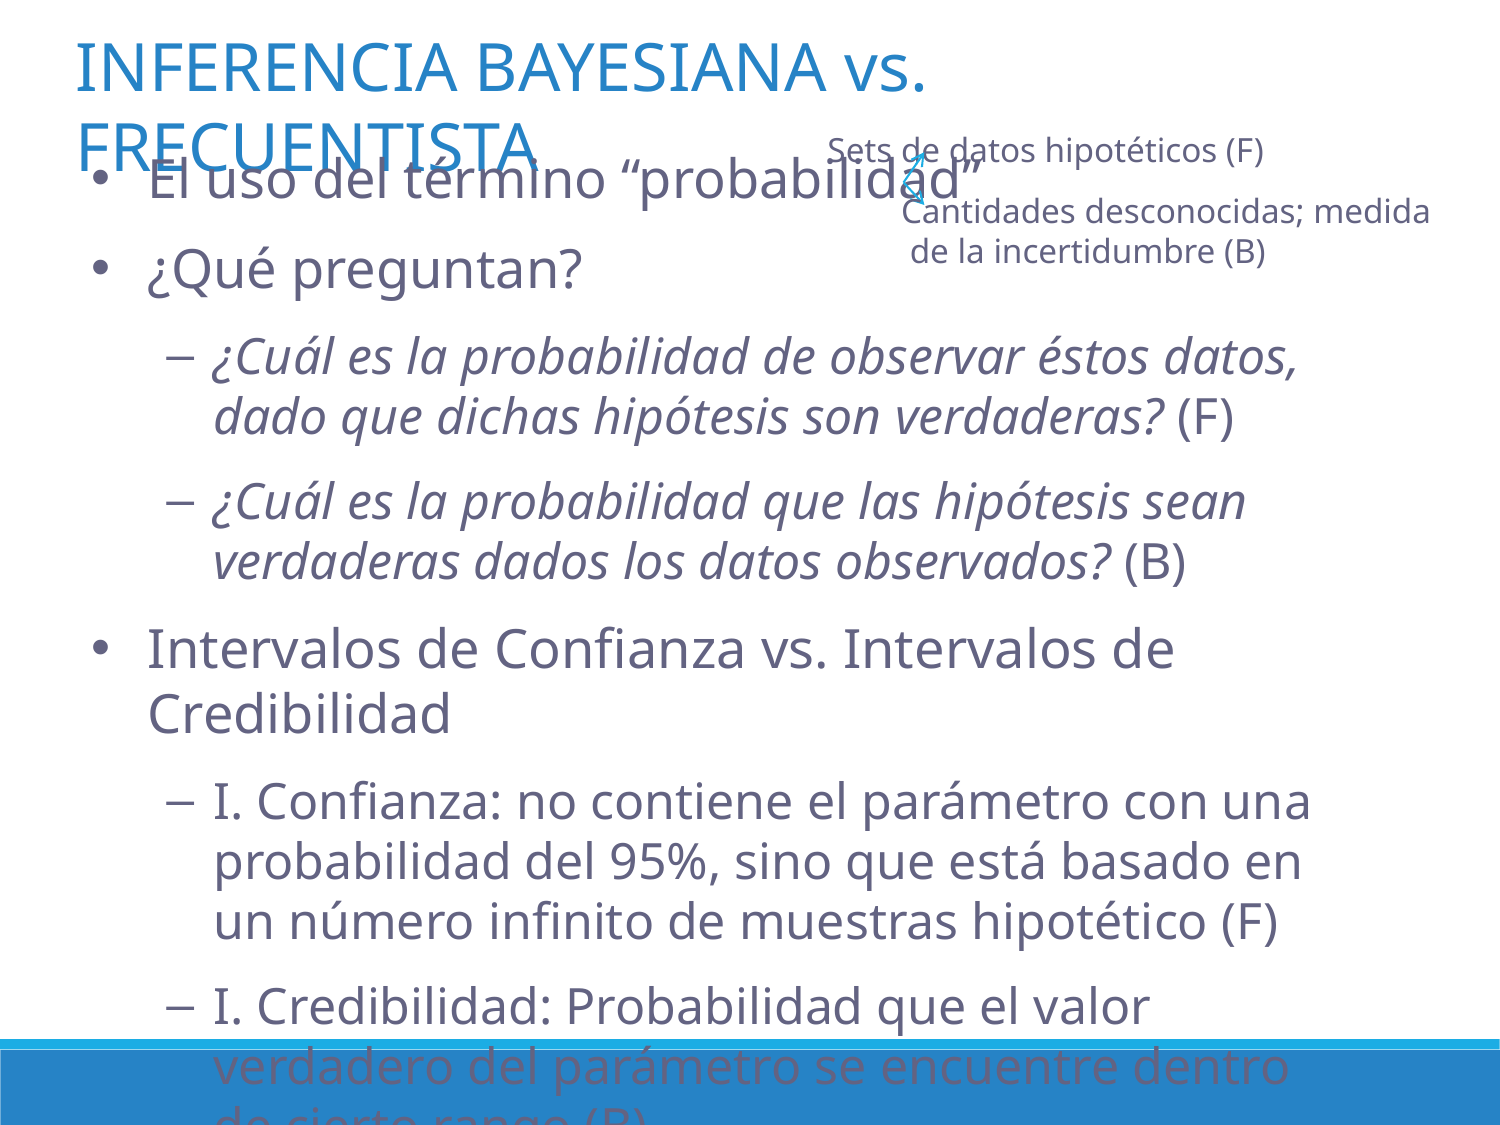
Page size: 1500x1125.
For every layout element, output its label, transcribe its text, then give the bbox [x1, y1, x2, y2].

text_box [903, 121, 1410, 280]
text_box INFERENCIA BAYESIANA vs. FRECUENTISTA [60, 17, 1383, 152]
text_box El uso del término “probabilidad” ¿Qué preguntan? ¿Cuál es la probabilidad de observar éstos datos, dado que dichas hipótesis son verdaderas? (F) ¿Cuál es la probabilidad que las hipótesis sean verdaderas dados los datos observados? (B) Intervalos de Confianza vs. Intervalos de Credibilidad I. Confianza: no contiene el parámetro con una probabilidad del 95%, sino que está basado en un número infinito de muestras hipotético (F) I. Credibilidad: Probabilidad que el valor verdadero del parámetro se encuentre dentro de cierto rango (B) [76, 137, 1367, 1106]
